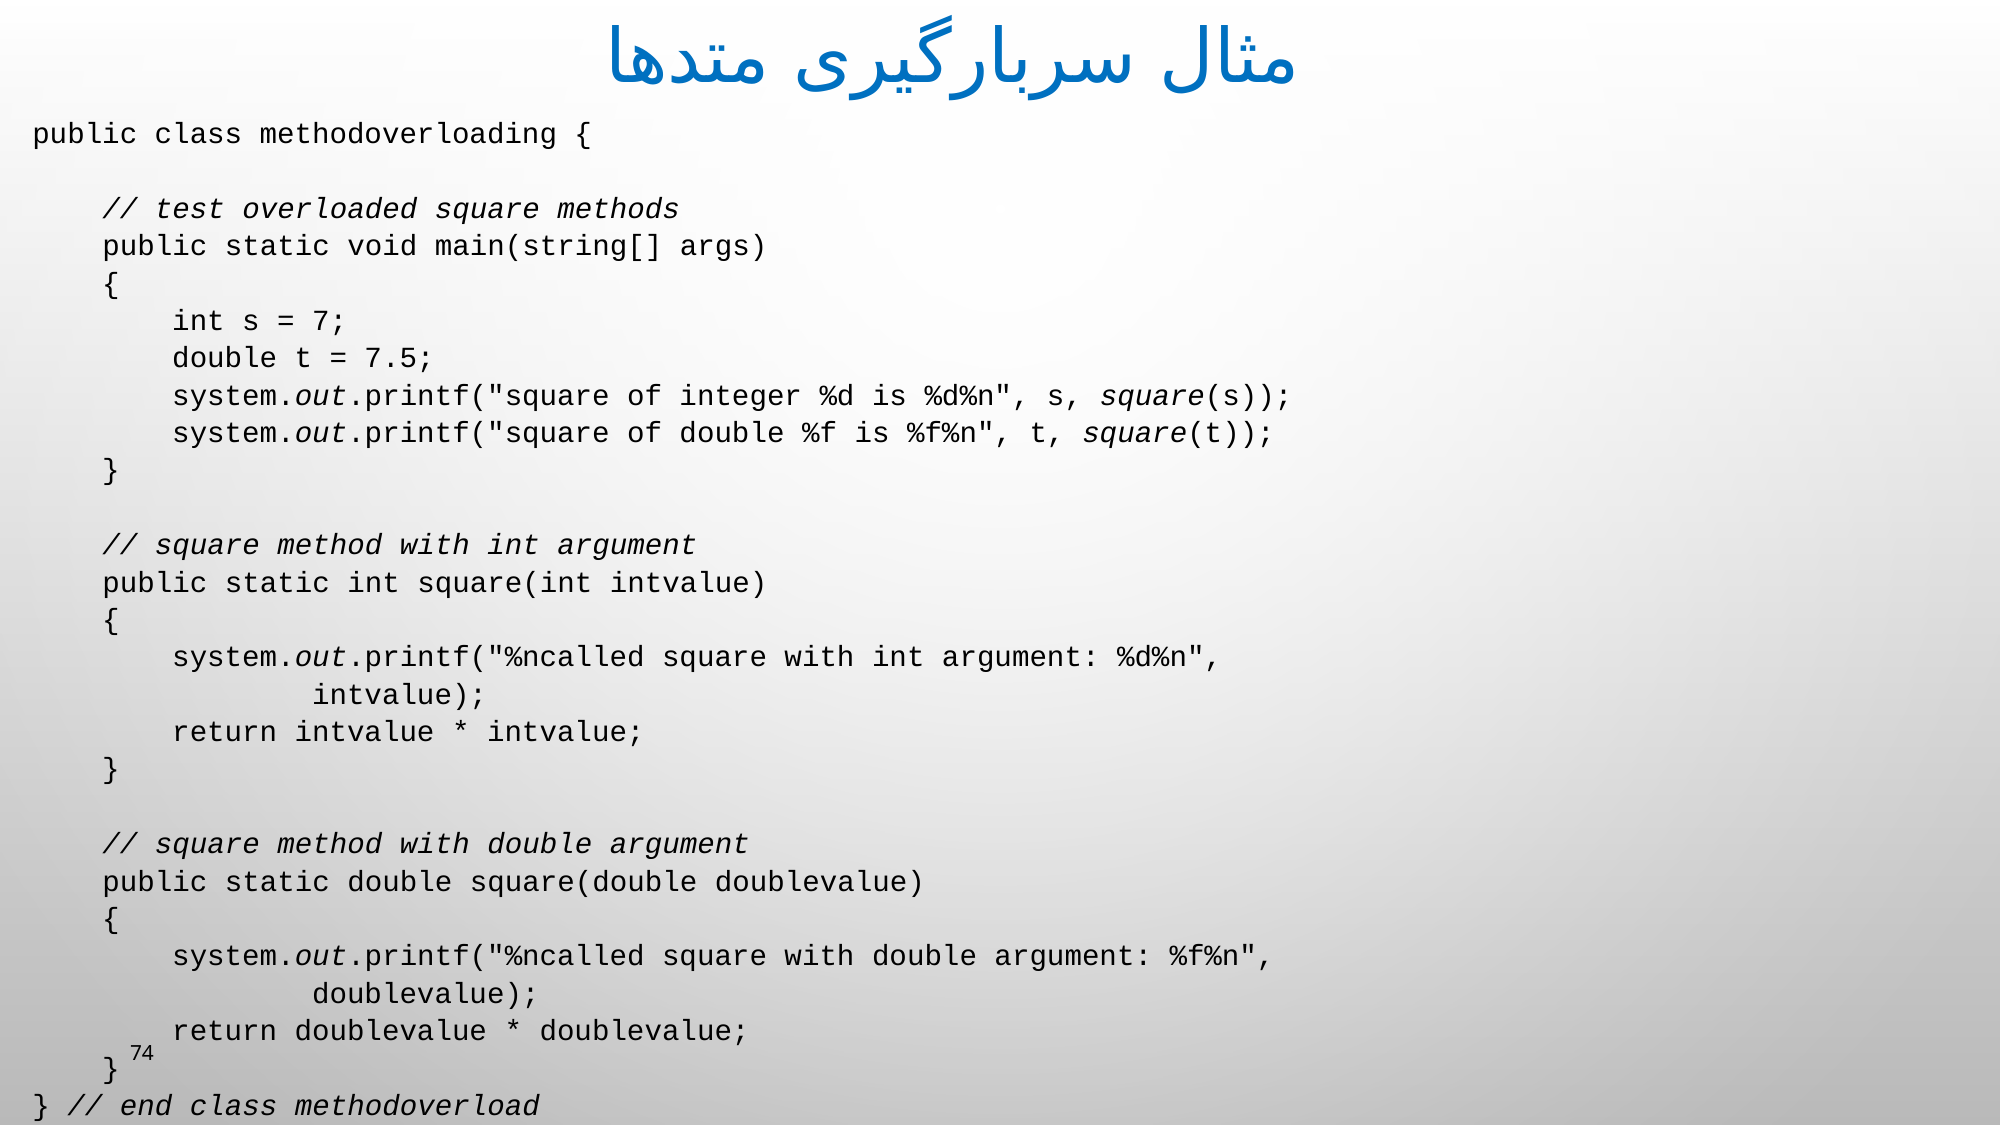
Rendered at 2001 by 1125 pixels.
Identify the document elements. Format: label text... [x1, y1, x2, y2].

slide_number 74 [43, 1023, 169, 1084]
list public class methodoverloading { // test overloaded square methods public static void main(string[] args) { int s = 7; double t = 7.5; system.out.printf("square of integer %d is %d%n", s, square(s)); system.out.printf("square of double %f is %f%n", t, square(t)); } // square method with int argument public static int square(int intvalue) { system.out.printf("%ncalled square with int argument: %d%n", intvalue); return intvalue * intvalue; } // square method with double argument public static double square(double doublevalue) { system.out.printf("%ncalled square with double argument: %f%n", doublevalue); return doublevalue * doublevalue; } } // end class methodoverload [17, 104, 1862, 1054]
picture [0, 0, 2000, 1125]
text_box مثال سربارگیری متدها [512, 0, 1393, 116]
